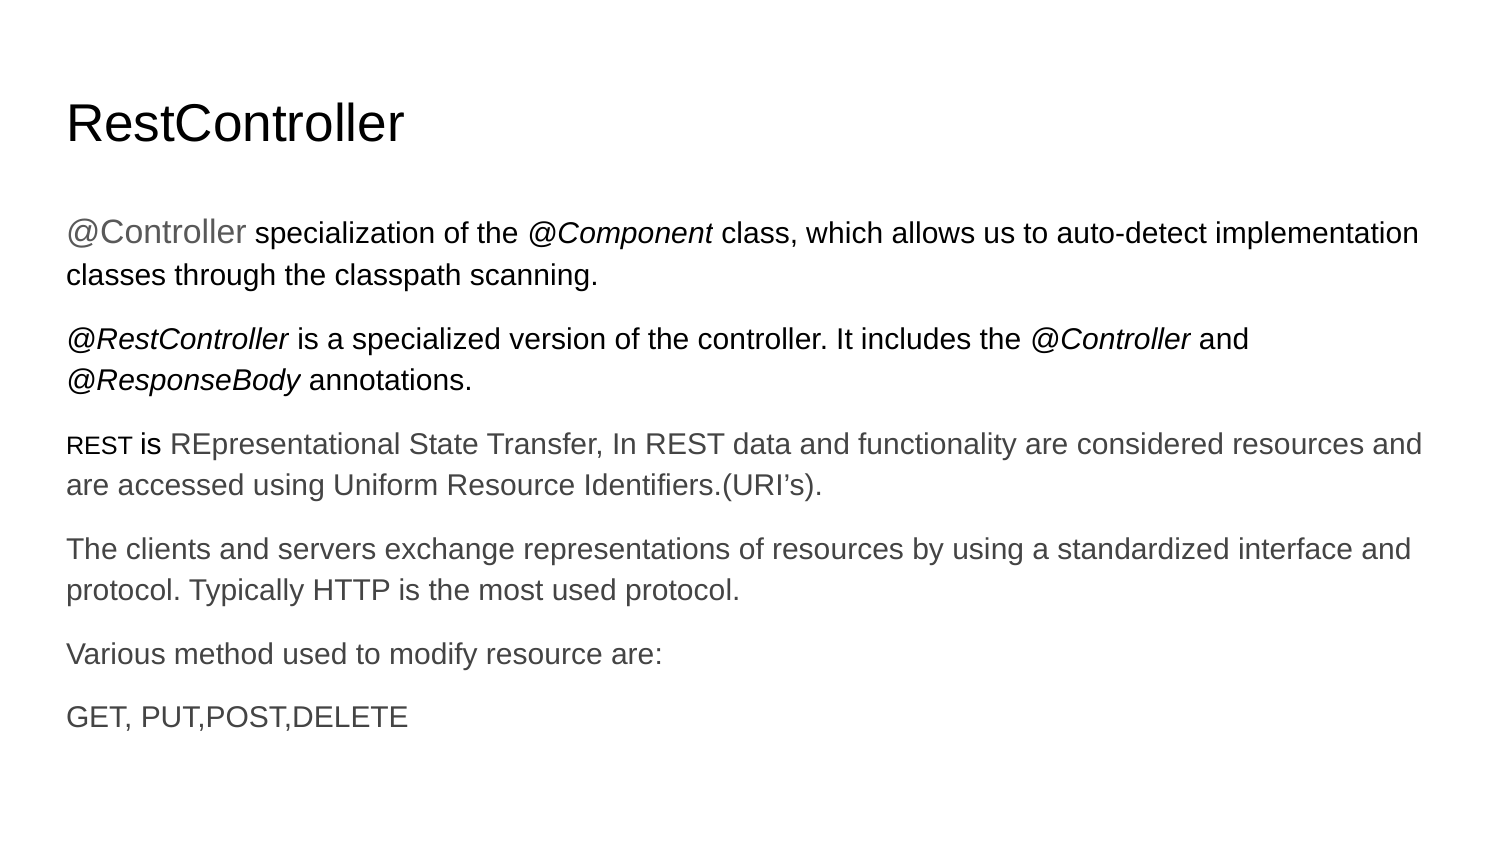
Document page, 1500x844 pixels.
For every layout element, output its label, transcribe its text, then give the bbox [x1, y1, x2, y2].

list @Controller specialization of the @Component class, which allows us to auto-detect implementation classes through the classpath scanning. @RestController is a specialized version of the controller. It includes the @Controller and @ResponseBody annotations. REST is REpresentational State Transfer, In REST data and functionality are considered resources and are accessed using Uniform Resource Identifiers.(URI’s). The clients and servers exchange representations of resources by using a standardized interface and protocol. Typically HTTP is the most used protocol. Various method used to modify resource are: GET, PUT,POST,DELETE [51, 189, 1449, 750]
title RestController [51, 72, 1449, 167]
